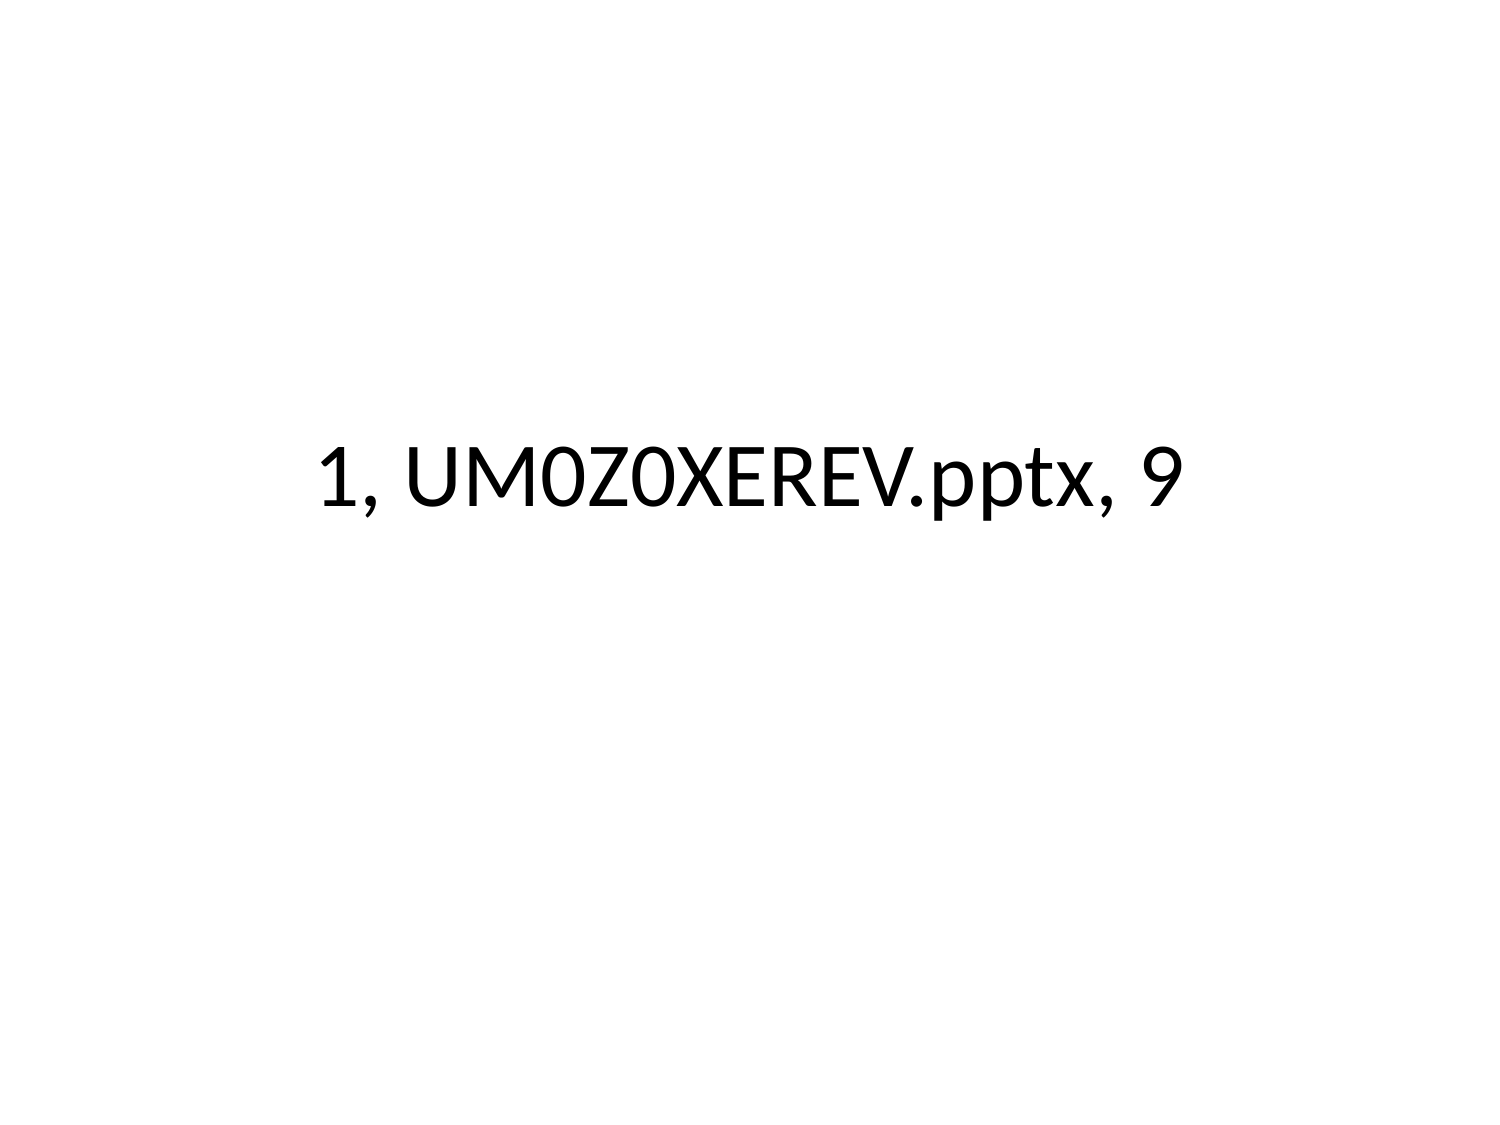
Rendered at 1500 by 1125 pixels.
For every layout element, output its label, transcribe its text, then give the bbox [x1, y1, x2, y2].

title 1, UM0Z0XEREV.pptx, 9 [112, 349, 1388, 591]
